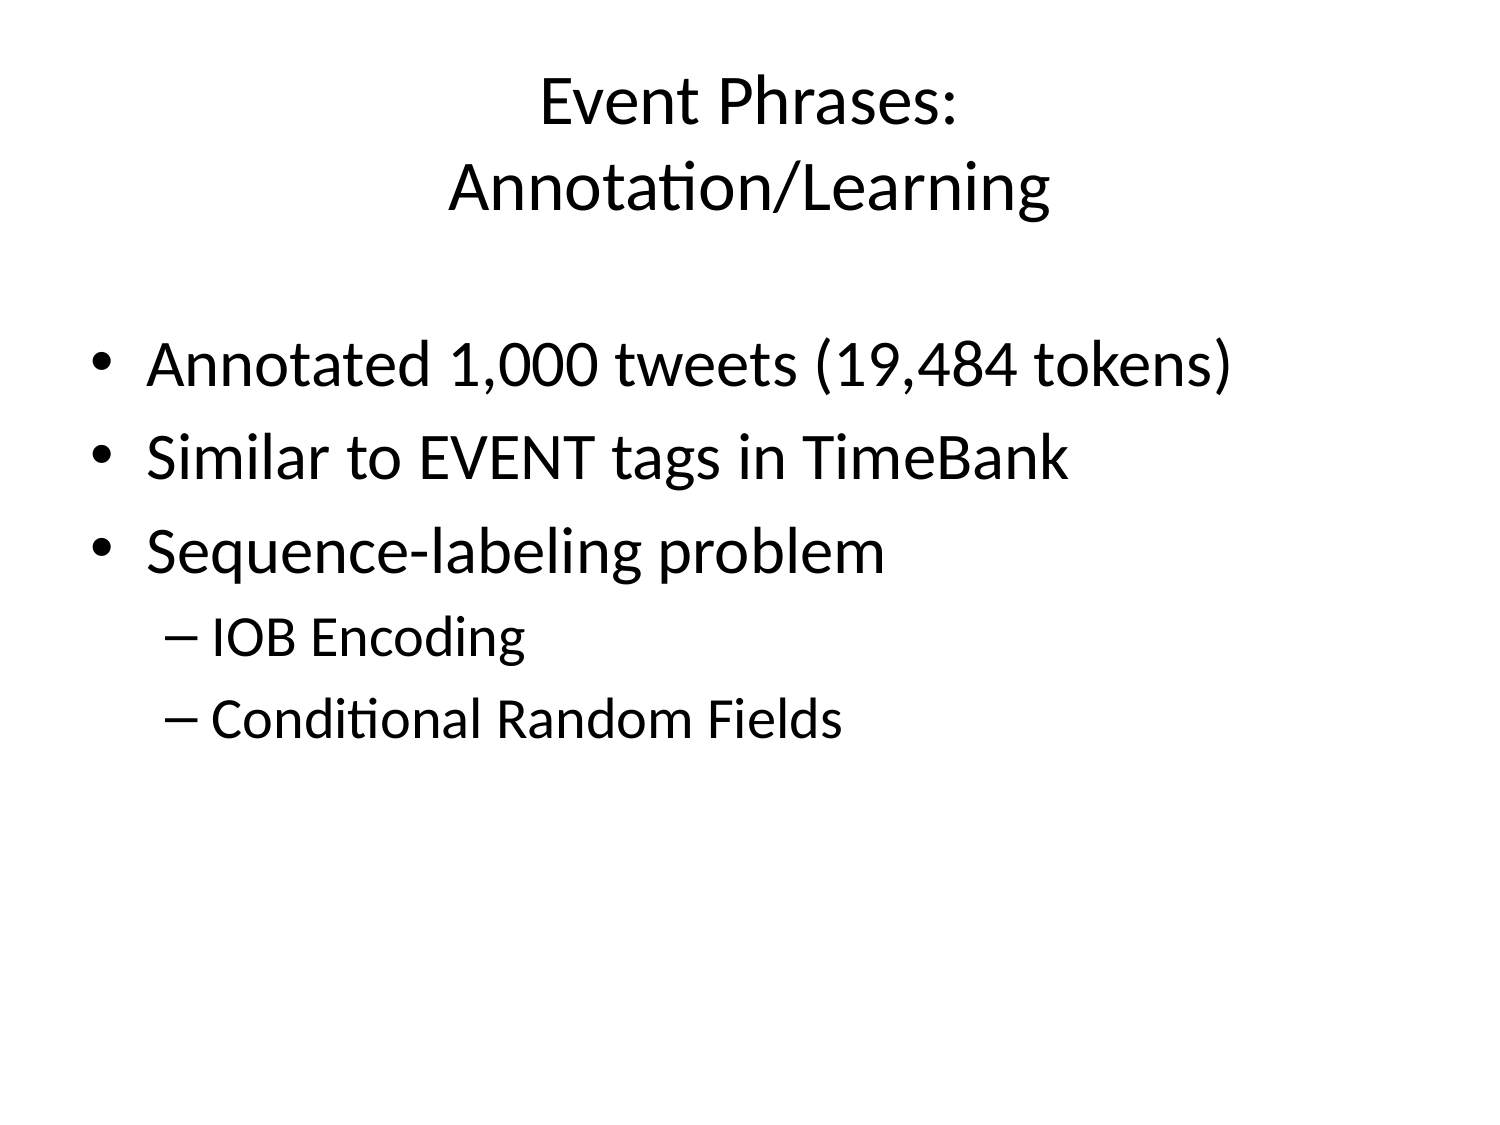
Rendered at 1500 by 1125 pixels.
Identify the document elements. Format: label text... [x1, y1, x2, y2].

title Event Phrases: Annotation/Learning [75, 45, 1425, 233]
list Annotated 1,000 tweets (19,484 tokens) Similar to EVENT tags in TimeBank Sequence-labeling problem IOB Encoding Conditional Random Fields [75, 312, 1425, 1063]
